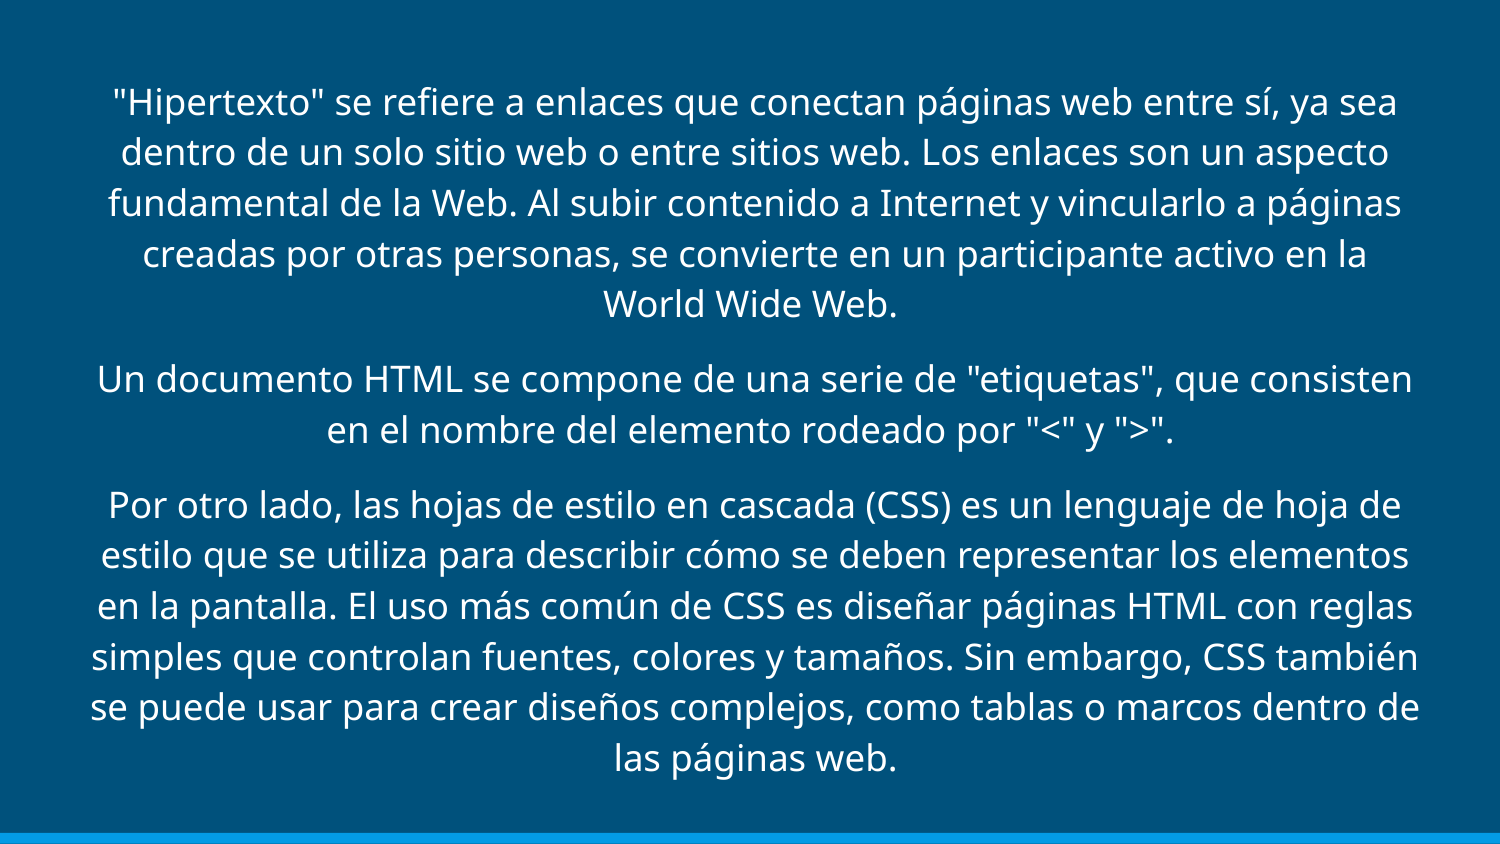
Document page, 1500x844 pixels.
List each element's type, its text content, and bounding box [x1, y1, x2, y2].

list "Hipertexto" se refiere a enlaces que conectan páginas web entre sí, ya sea dentro de un solo sitio web o entre sitios web. Los enlaces son un aspecto fundamental de la Web. Al subir contenido a Internet y vincularlo a páginas creadas por otras personas, se convierte en un participante activo en la World Wide Web. Un documento HTML se compone de una serie de "etiquetas", que consisten en el nombre del elemento rodeado por "<" y ">". Por otro lado, las hojas de estilo en cascada (CSS) es un lenguaje de hoja de estilo que se utiliza para describir cómo se deben representar los elementos en la pantalla. El uso más común de CSS es diseñar páginas HTML con reglas simples que controlan fuentes, colores y tamaños. Sin embargo, CSS también se puede usar para crear diseños complejos, como tablas o marcos dentro de las páginas web. [71, 56, 1440, 798]
